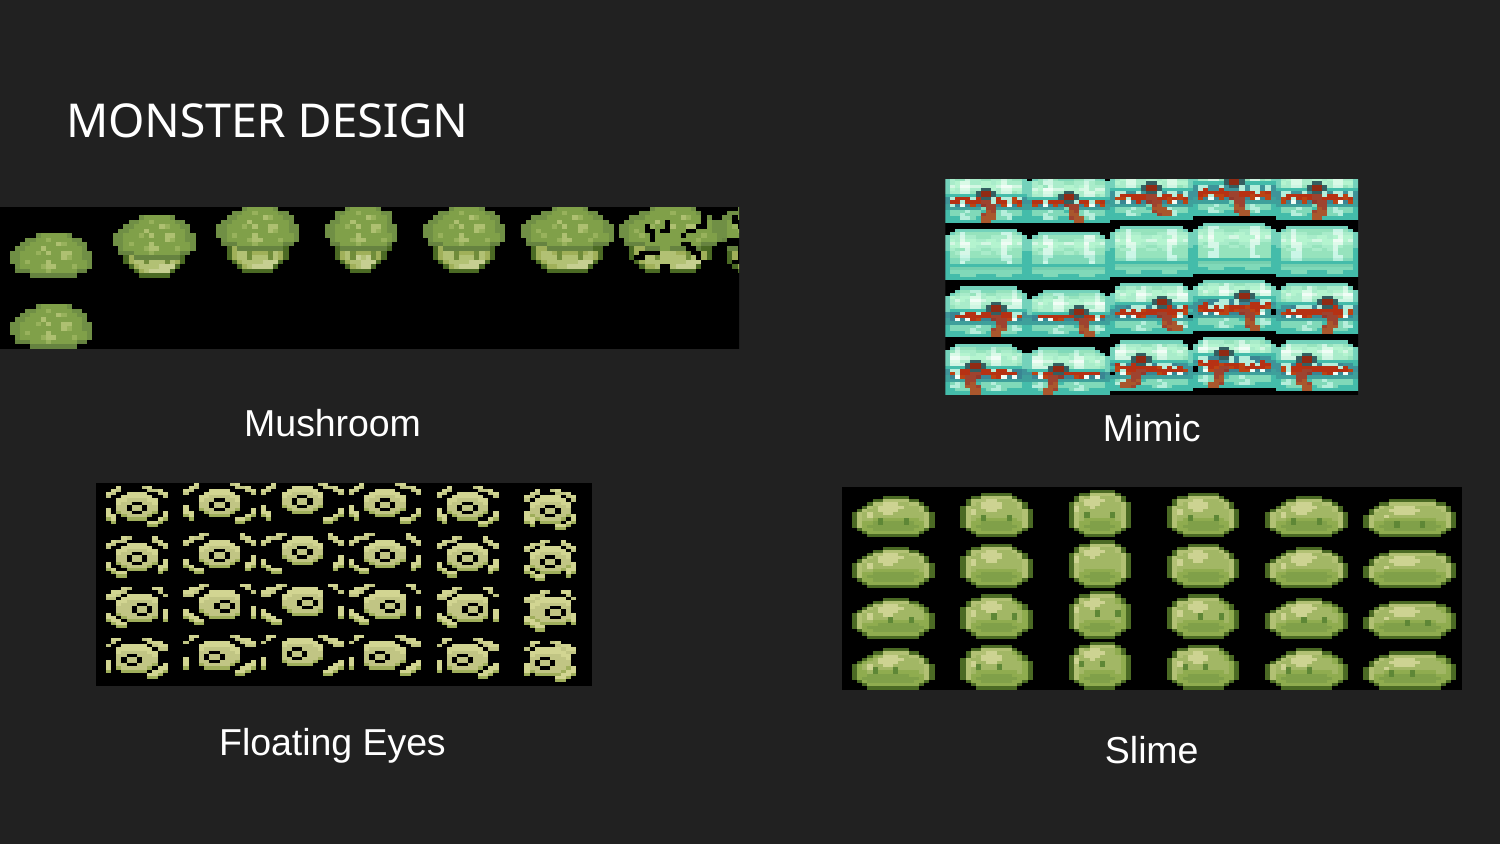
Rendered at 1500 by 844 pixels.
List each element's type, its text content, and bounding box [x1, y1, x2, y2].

text_box Floating Eyes [120, 702, 545, 780]
text_box Mushroom [120, 388, 545, 461]
picture [0, 207, 740, 380]
text_box Mimic [939, 389, 1364, 467]
picture [95, 482, 592, 687]
title MONSTER DESIGN [51, 72, 1449, 167]
picture [945, 179, 1359, 408]
picture [841, 486, 1462, 691]
text_box Slime [939, 710, 1364, 788]
